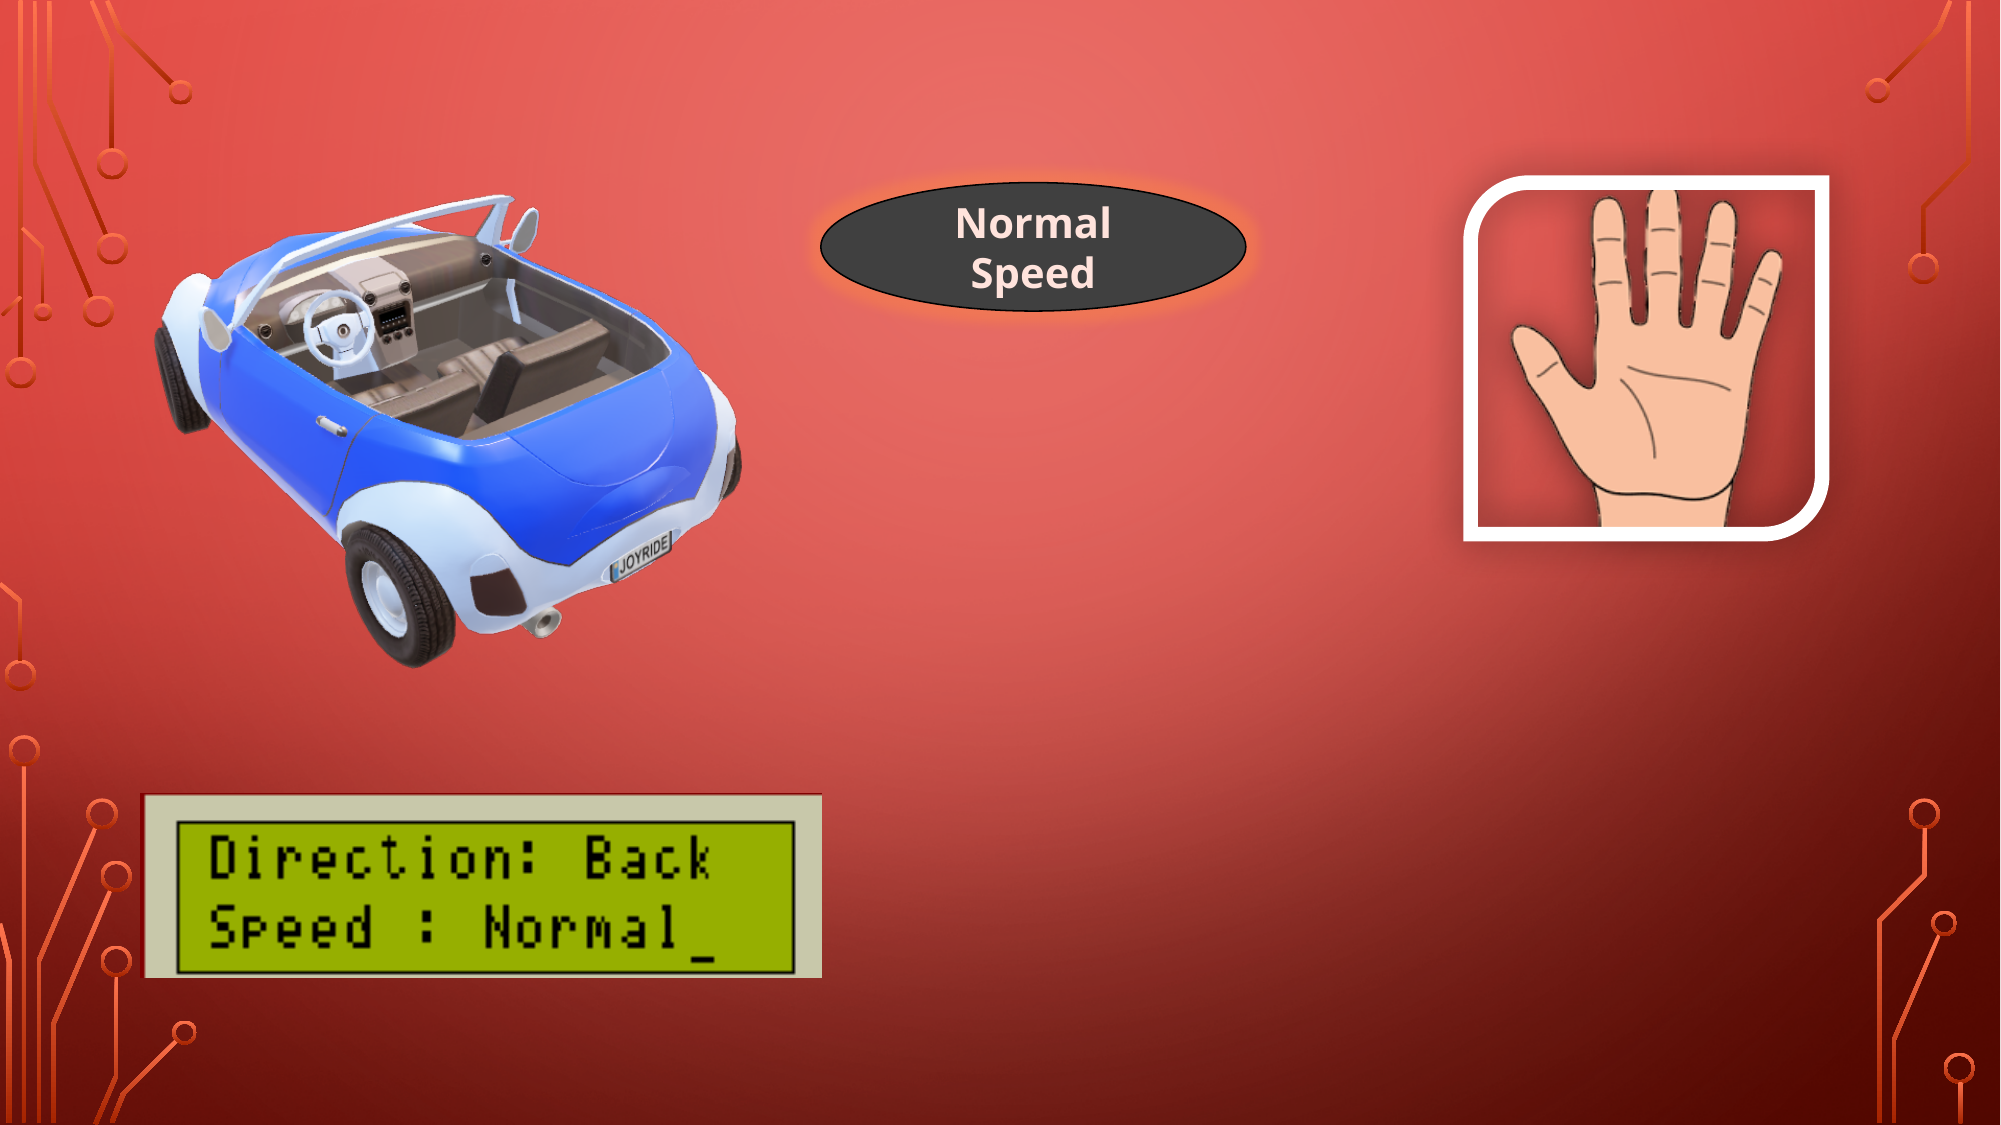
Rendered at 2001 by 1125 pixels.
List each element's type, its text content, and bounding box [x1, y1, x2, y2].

picture [82, 26, 748, 674]
picture [140, 793, 822, 978]
text_box Normal Speed [820, 181, 1247, 312]
picture [1470, 182, 1823, 535]
